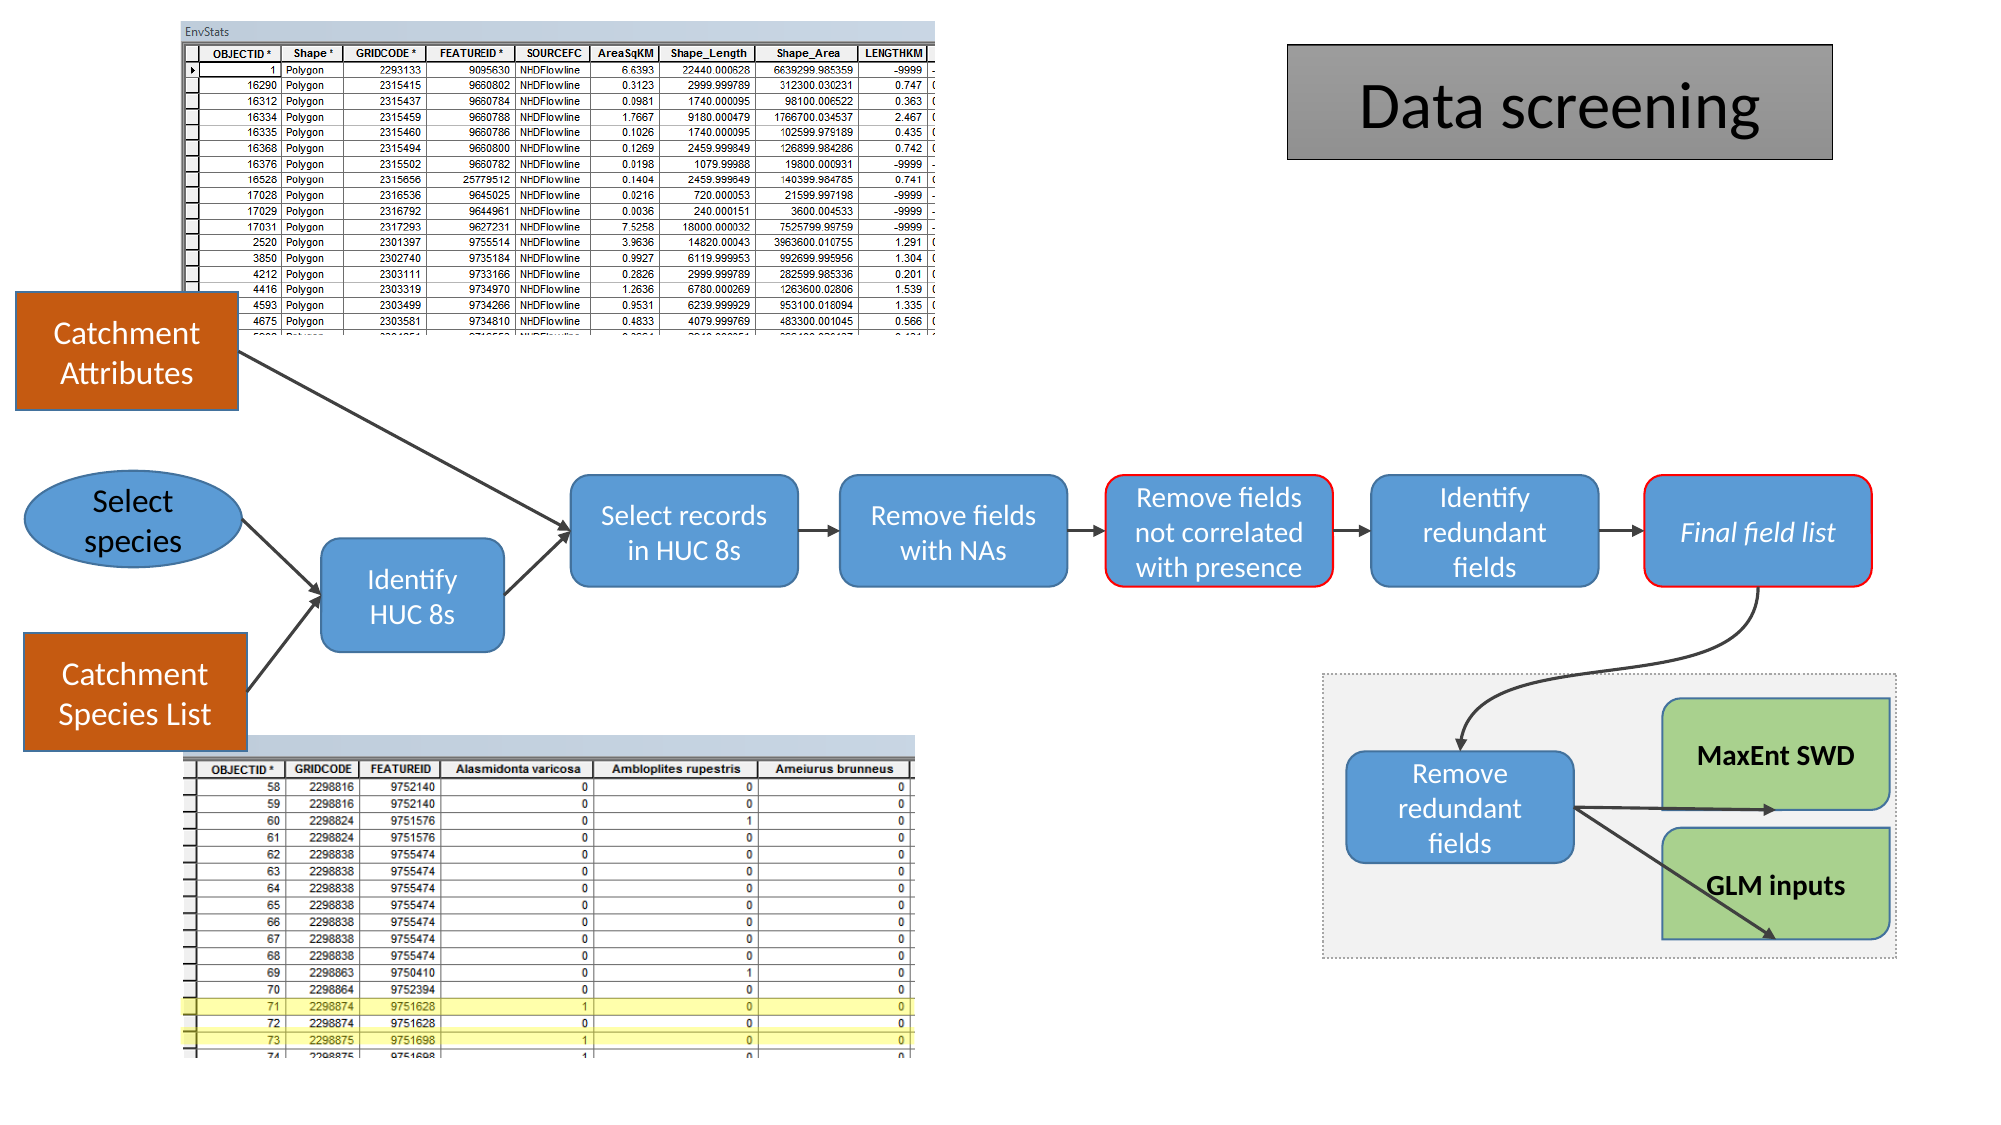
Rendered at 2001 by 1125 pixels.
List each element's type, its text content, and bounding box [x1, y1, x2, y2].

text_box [246, 596, 322, 693]
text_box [1526, 519, 1692, 818]
text_box Identify redundant fields [1370, 474, 1600, 588]
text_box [238, 351, 571, 531]
text_box Select records in HUC 8s [571, 474, 800, 588]
text_box Select species [23, 469, 240, 569]
text_box Catchment Species List [23, 632, 248, 752]
text_box [1322, 673, 1897, 959]
text_box Final field list [1643, 474, 1873, 588]
picture [183, 735, 915, 1058]
text_box Catchment Attributes [15, 291, 239, 411]
text_box MaxEnt SWD [1692, 697, 1891, 812]
text_box GLM inputs [1661, 826, 1891, 941]
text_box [1573, 818, 1663, 884]
text_box Identify HUC 8s [322, 537, 506, 654]
text_box Remove redundant fields [1345, 750, 1573, 865]
text_box Remove fields not correlated with presence [1104, 474, 1335, 588]
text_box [241, 531, 322, 596]
text_box Remove fields with NAs [838, 474, 1069, 588]
text_box [179, 997, 183, 1016]
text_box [503, 531, 571, 596]
text_box Data screening [1287, 44, 1833, 160]
text_box [179, 1026, 183, 1045]
picture [180, 21, 935, 335]
